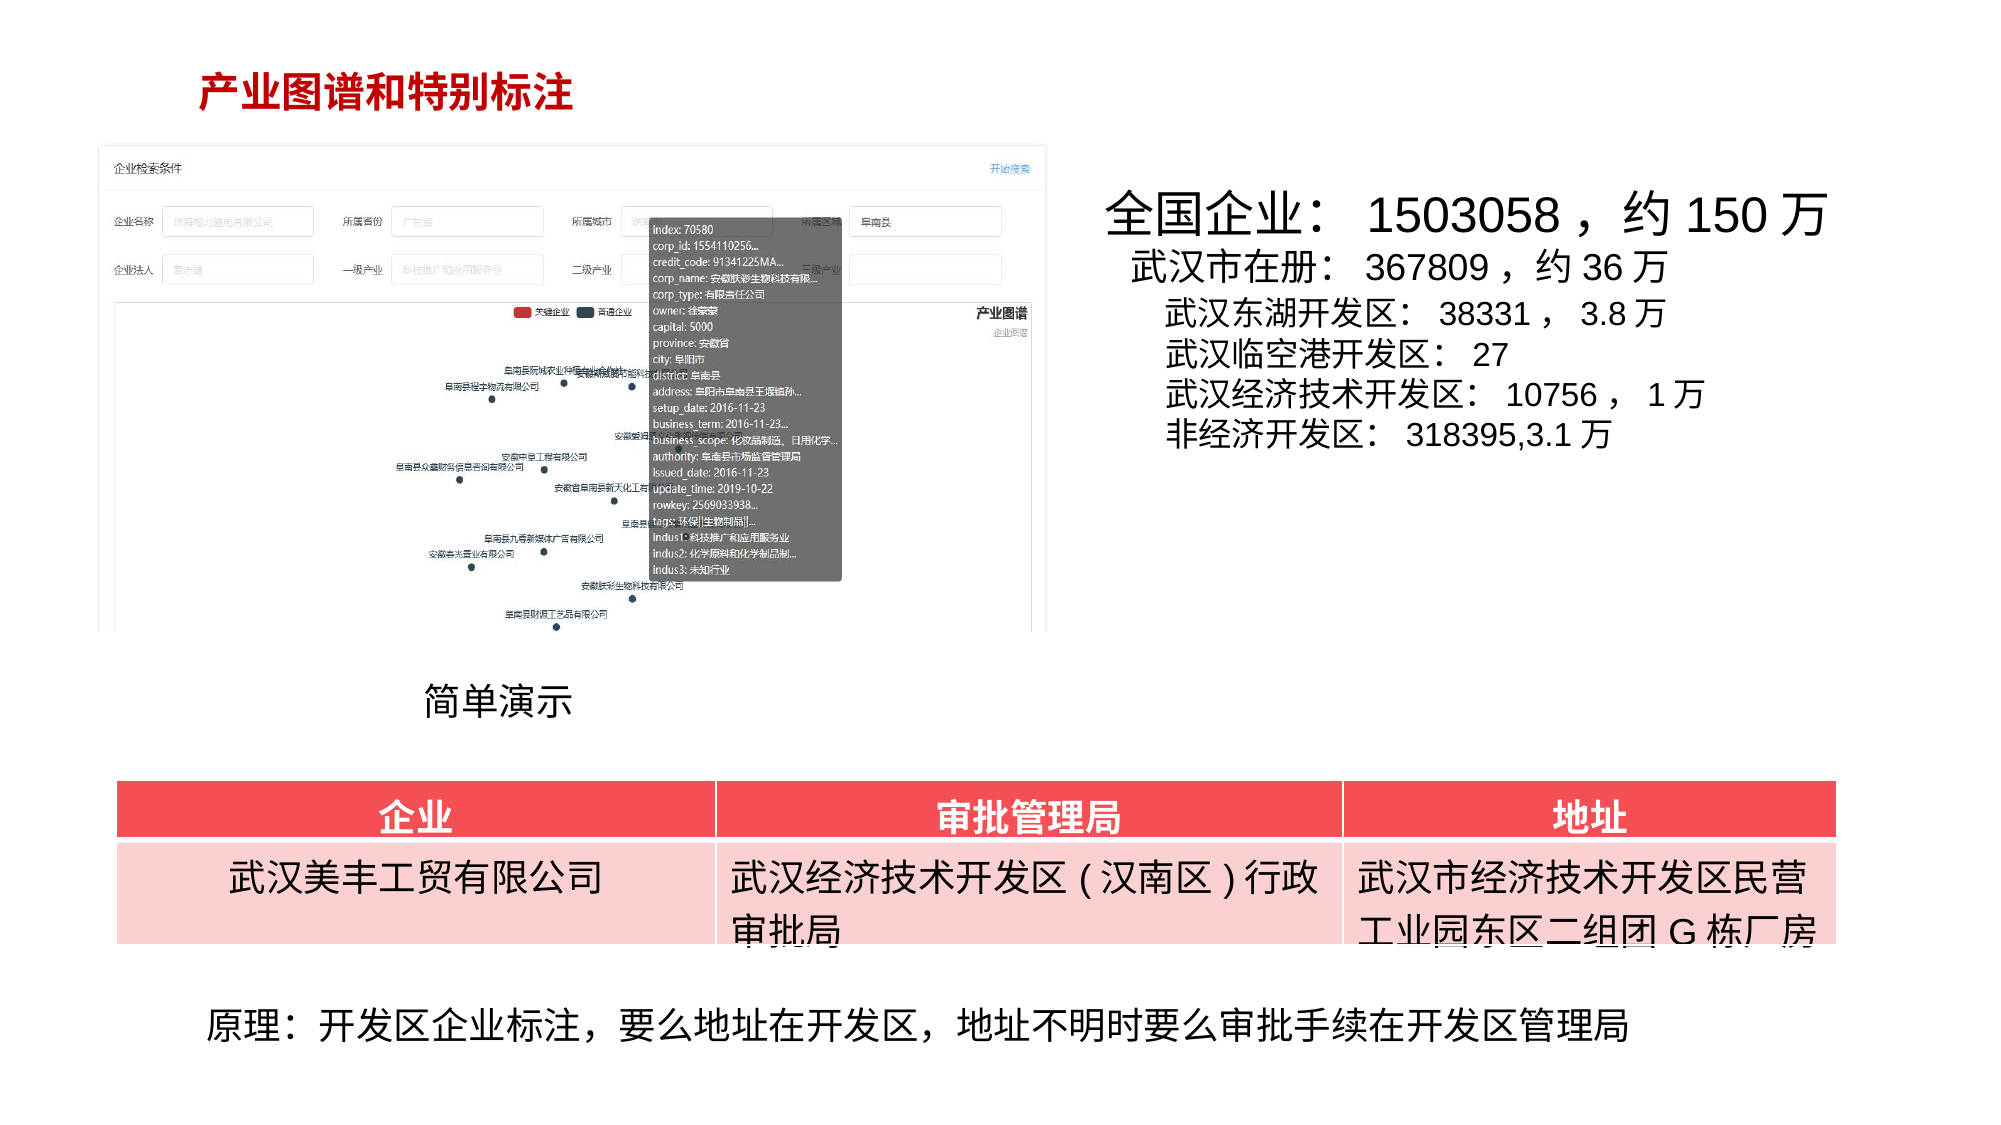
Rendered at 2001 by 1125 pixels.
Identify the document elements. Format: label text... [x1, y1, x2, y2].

picture [97, 143, 1048, 632]
text_box 产业图谱和特别标注 [183, 42, 651, 123]
text_box 原理：开发区企业标注，要么地址在开发区，地址不明时要么审批手续在开发区管理局 [191, 994, 1704, 1055]
text_box 简单演示 [383, 670, 593, 731]
table_header 审批管理局 [717, 781, 1342, 837]
text_box 全国企业：1503058，约150万 武汉市在册：367809，约36万 武汉东湖开发区：38331，3.8万 武汉临空港开发区：27 武汉经济技术开发区：10756，1万 非经济开发区：318395,3.1万 [1089, 175, 1856, 460]
table_cell 武汉市经济技术开发区民营工业园东区二组团G栋厂房 [1344, 843, 1836, 944]
table_header 地址 [1344, 781, 1836, 837]
table_cell 武汉美丰工贸有限公司 [117, 843, 715, 944]
table_header 企业 [117, 781, 715, 837]
table_cell 武汉经济技术开发区(汉南区)行政审批局 [717, 843, 1342, 944]
